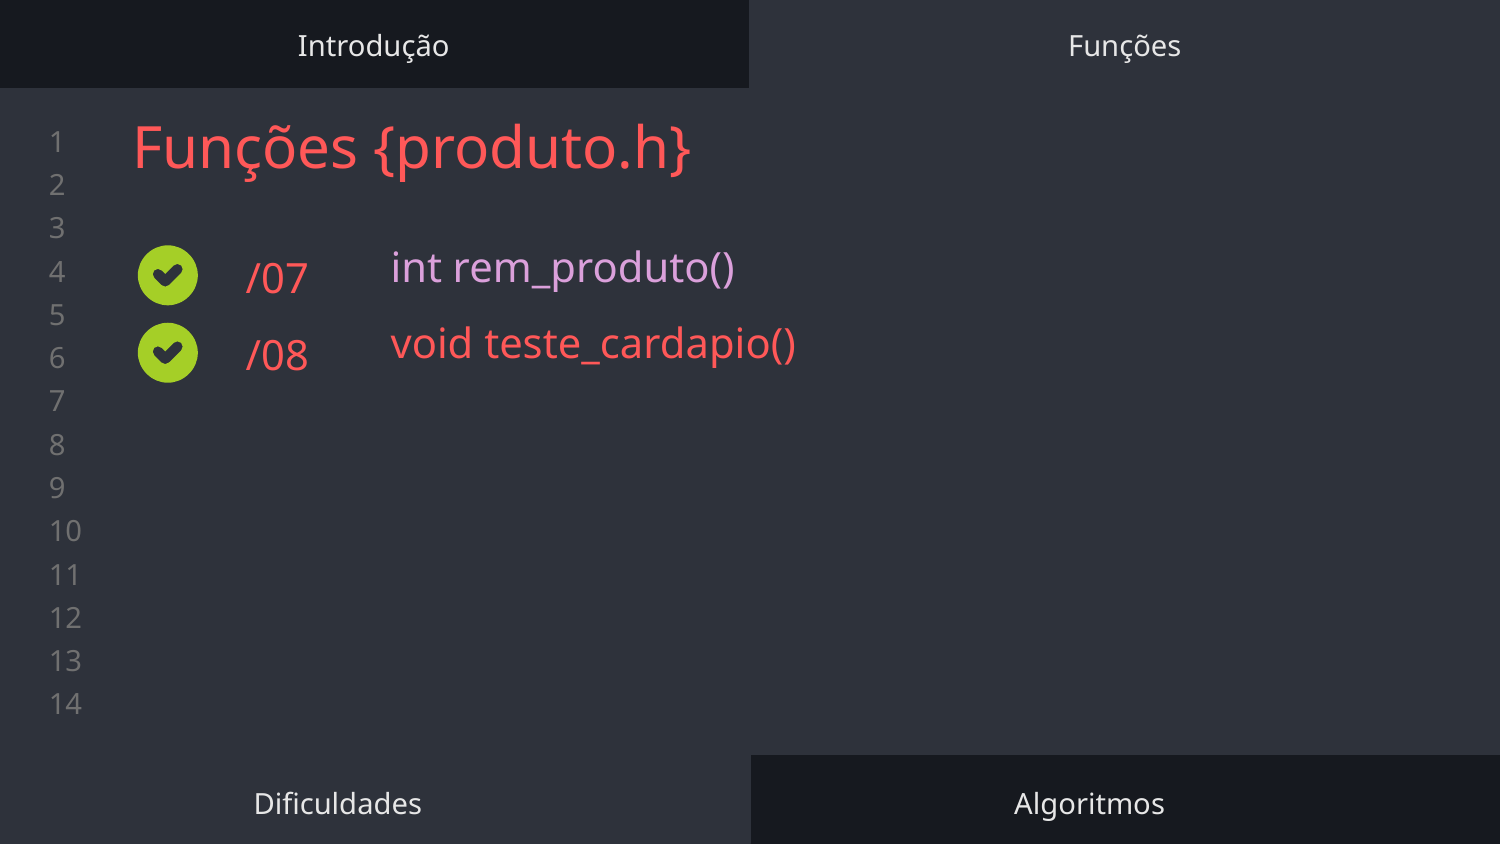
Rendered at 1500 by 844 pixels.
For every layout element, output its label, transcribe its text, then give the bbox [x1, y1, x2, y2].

text_box Dificuldades [238, 773, 999, 833]
text_box [137, 245, 198, 306]
text_box Funções [749, 15, 1500, 74]
text_box void teste_cardapio() [375, 303, 1012, 380]
text_box Introdução [0, 15, 749, 74]
text_box /07 [230, 236, 376, 314]
title Funções {produto.h} [116, 95, 1383, 190]
text_box Algoritmos [999, 773, 1500, 833]
text_box int rem_produto() [375, 213, 1078, 318]
text_box /08 [230, 314, 376, 392]
text_box [137, 322, 198, 383]
